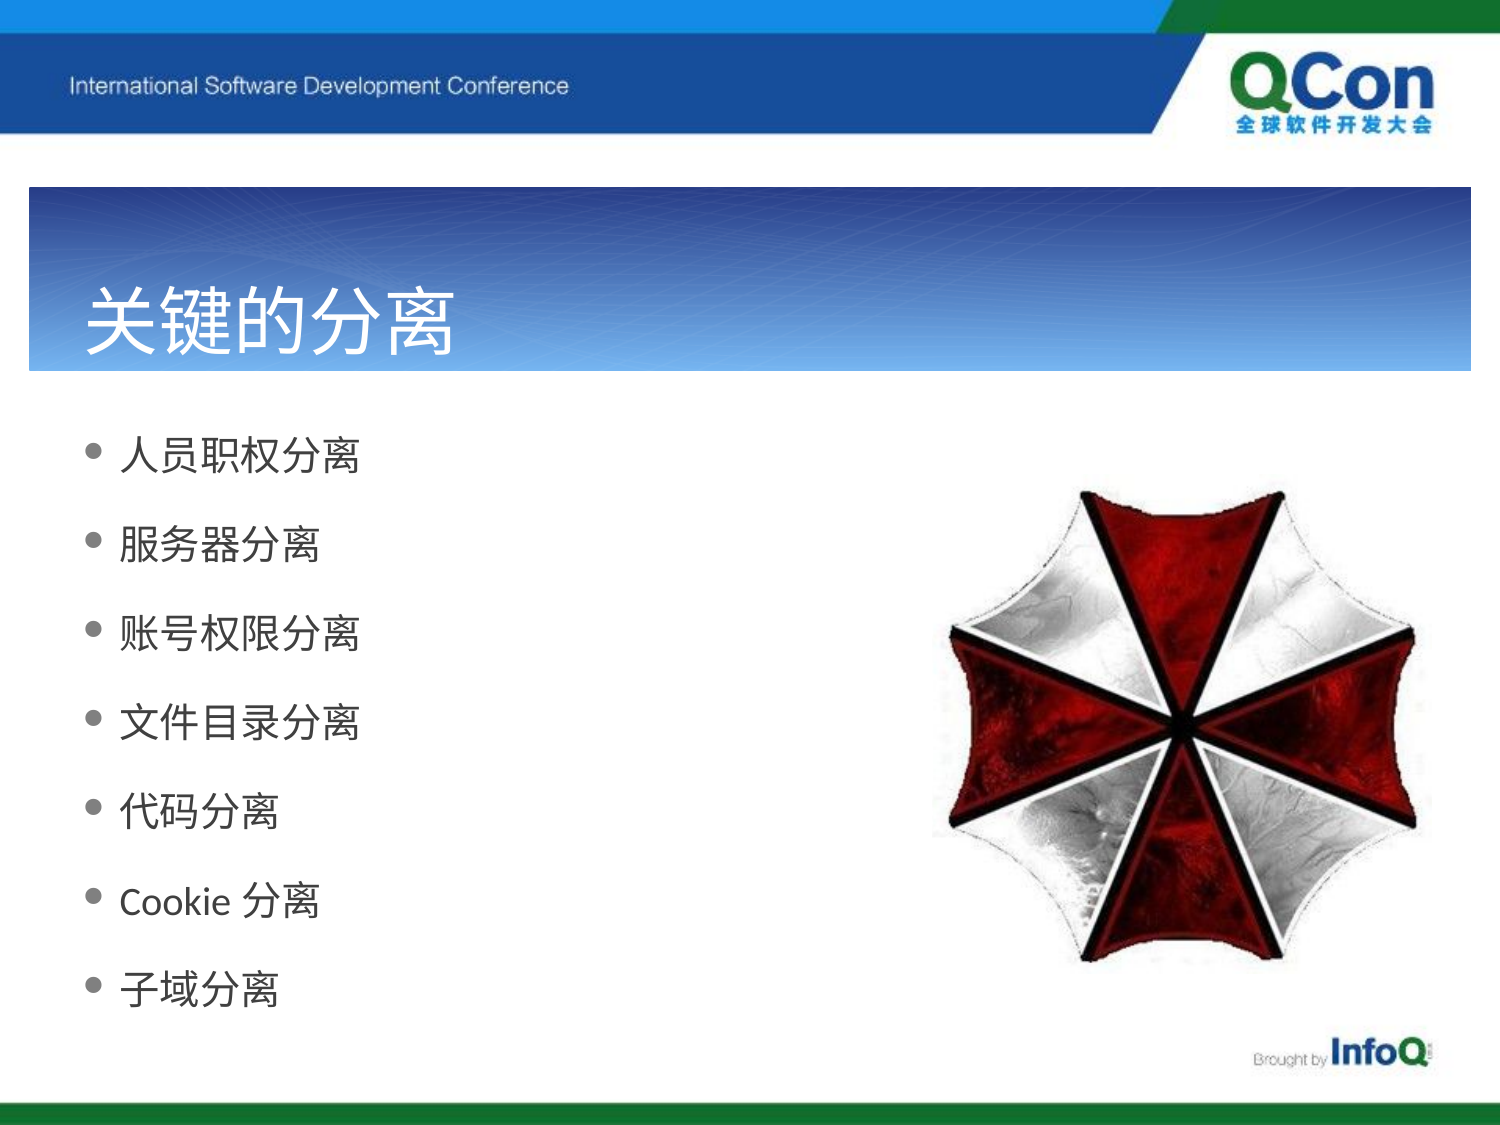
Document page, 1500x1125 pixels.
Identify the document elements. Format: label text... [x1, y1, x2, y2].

title 关键的分离 [68, 184, 1432, 373]
picture [0, 0, 1500, 1125]
list 人员职权分离 服务器分离 账号权限分离 文件目录分离 代码分离 Cookie分离 子域分离 [68, 422, 1432, 1025]
